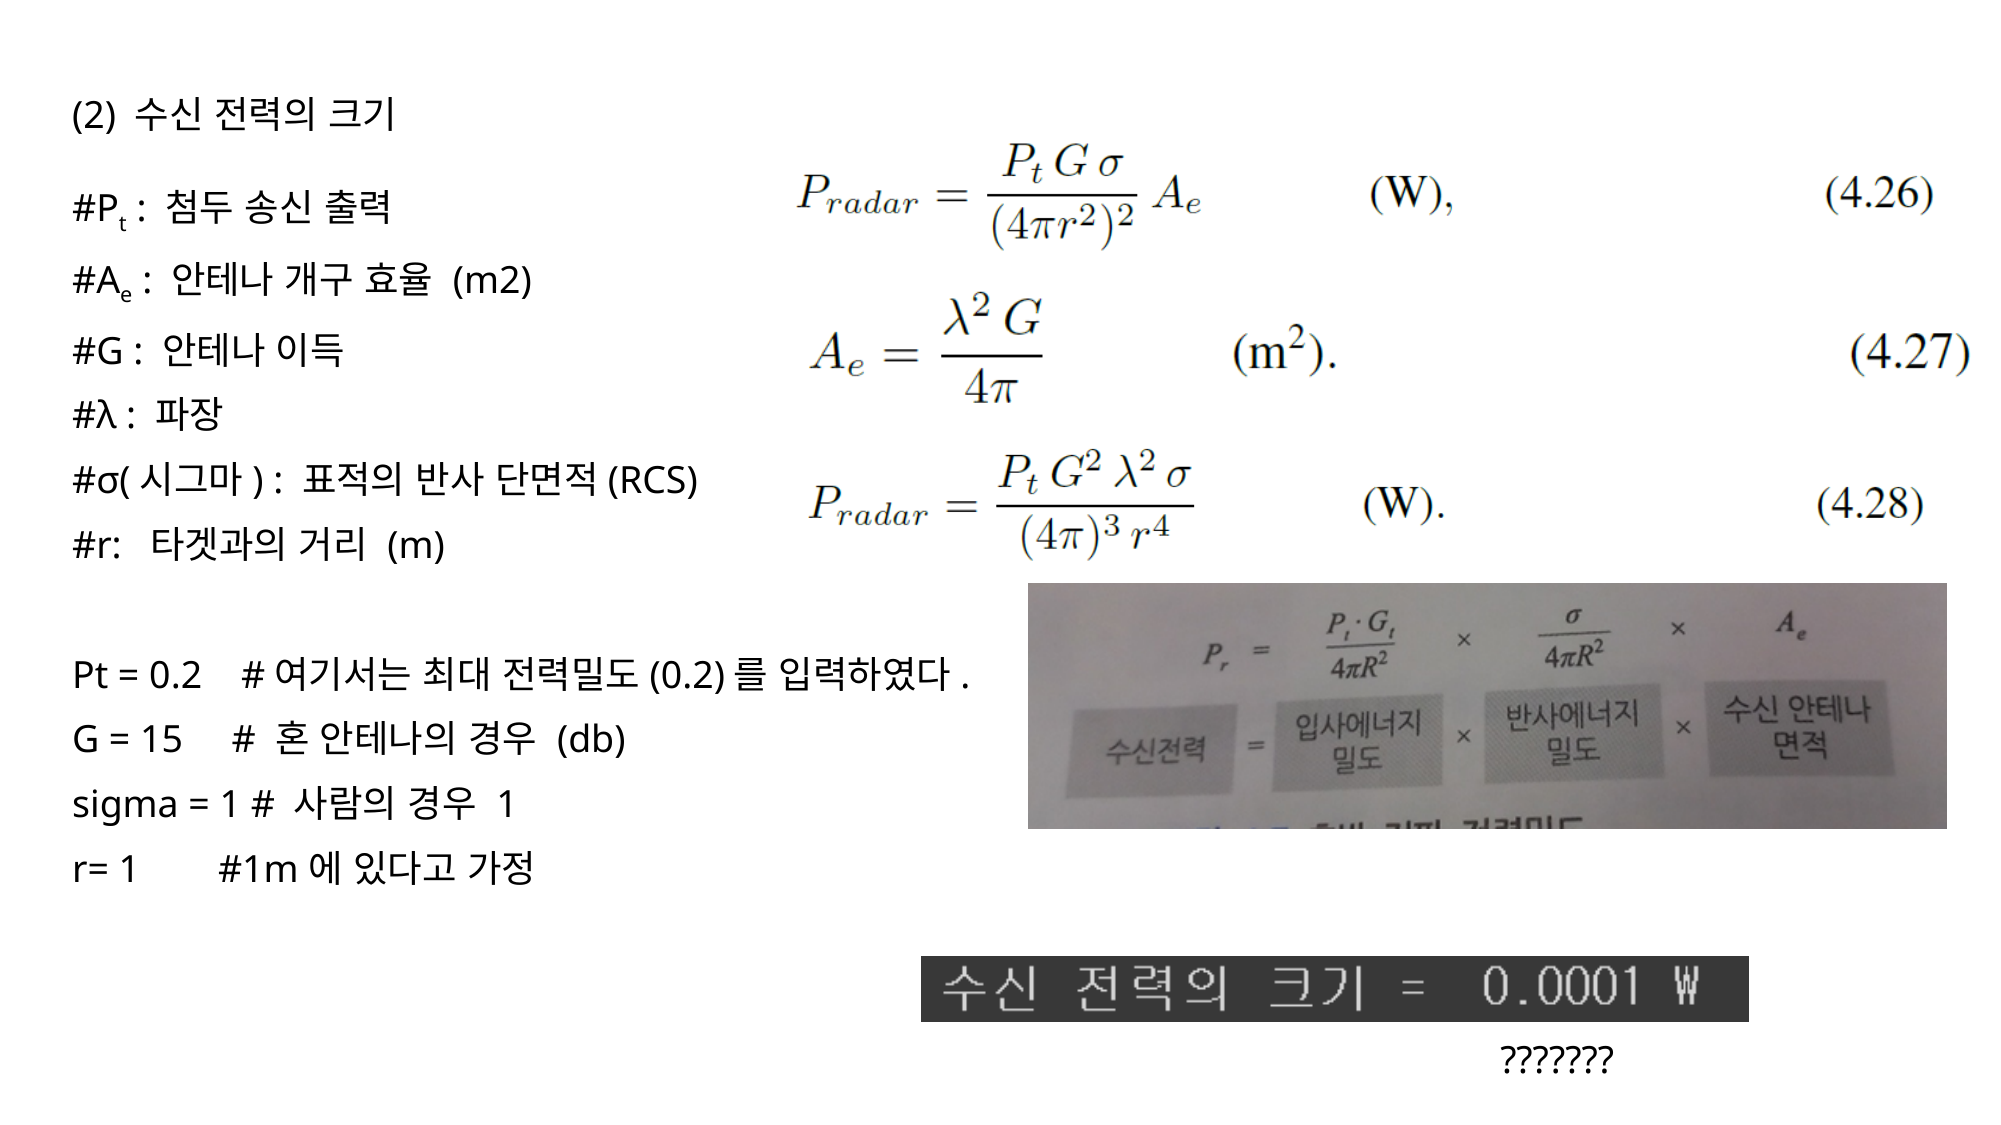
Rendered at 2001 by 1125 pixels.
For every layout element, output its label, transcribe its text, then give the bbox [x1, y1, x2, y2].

picture [808, 280, 1980, 419]
picture [783, 122, 1947, 265]
picture [1027, 583, 1947, 829]
picture [808, 436, 1944, 575]
picture [921, 956, 1749, 1022]
text_box ??????? [1485, 1028, 1839, 1089]
text_box (2) 수신 전력의 크기 #Pt : 첨두 송신 출력 #Ae : 안테나 개구 효율 (m2) #G : 안테나 이득 #λ : 파장 #σ(시그마) : 표적의 반사 단면적(RCS) #r: 타겟과의 거리 (m) Pt = 0.2 #여기서는 최대 전력밀도(0.2)를 입력하였다. G = 15 # 혼 안테나의 경우 (db) sigma = 1 # 사람의 경우 1 r= 1 #1m에 있다고 가정 [57, 83, 1749, 1094]
